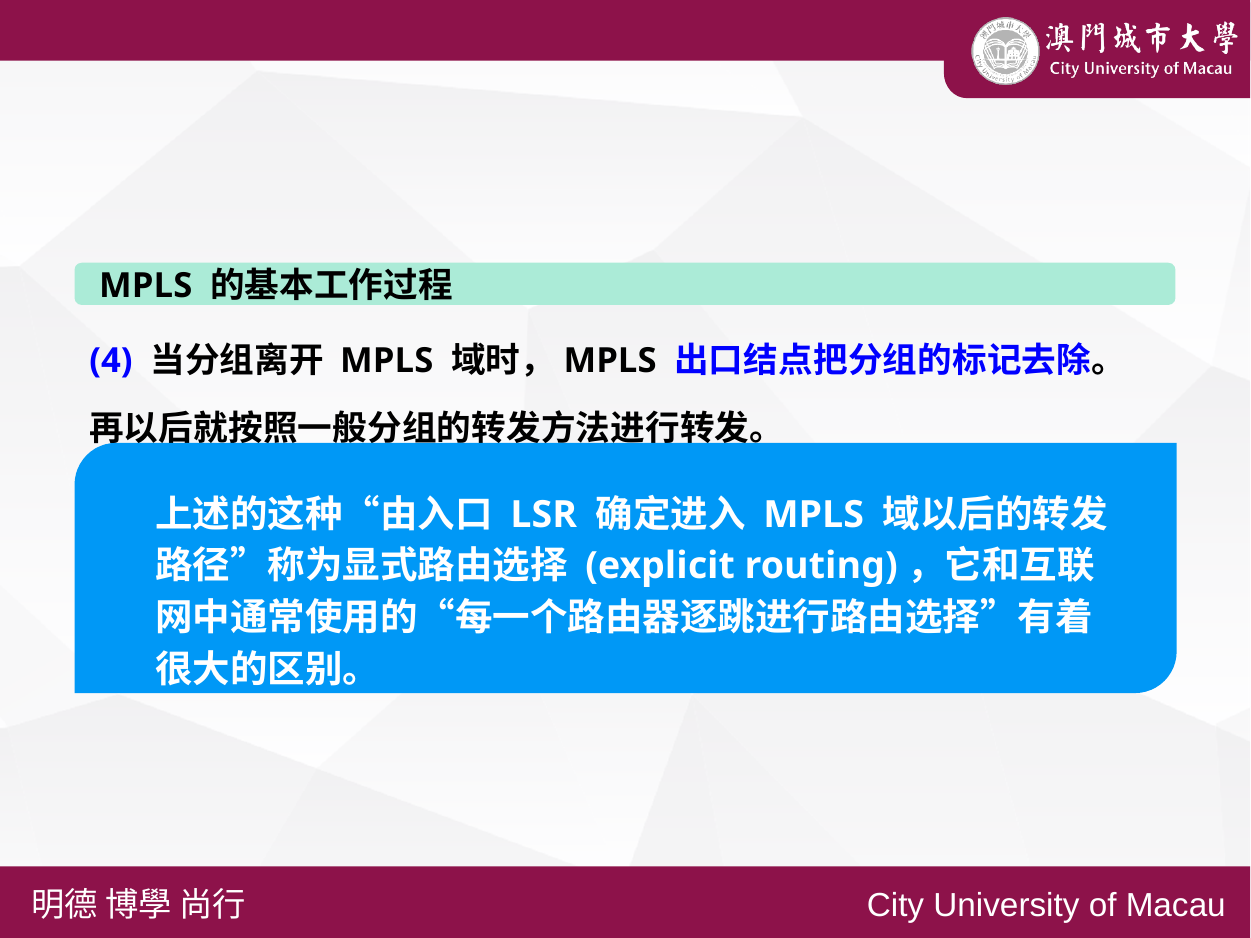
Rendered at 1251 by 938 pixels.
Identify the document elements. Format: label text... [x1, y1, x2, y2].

text_box [470, 262, 1176, 304]
picture [1043, 21, 1238, 55]
text_box MPLS 的基本工作过程 [84, 255, 470, 303]
picture [971, 17, 1040, 85]
text_box [74, 442, 1177, 694]
picture [0, 61, 1251, 866]
text_box (4) 当分组离开 MPLS 域时，MPLS 出口结点把分组的标记去除。再以后就按照一般分组的转发方法进行转发。 [74, 303, 1172, 455]
text_box [74, 262, 84, 303]
text_box 上述的这种“由入口 LSR 确定进入 MPLS 域以后的转发路径”称为显式路由选择 (explicit routing)，它和互联网中通常使用的“每一个路由器逐跳进行路由选择”有着很大的区别。 [140, 475, 1126, 698]
picture [1048, 59, 1232, 80]
